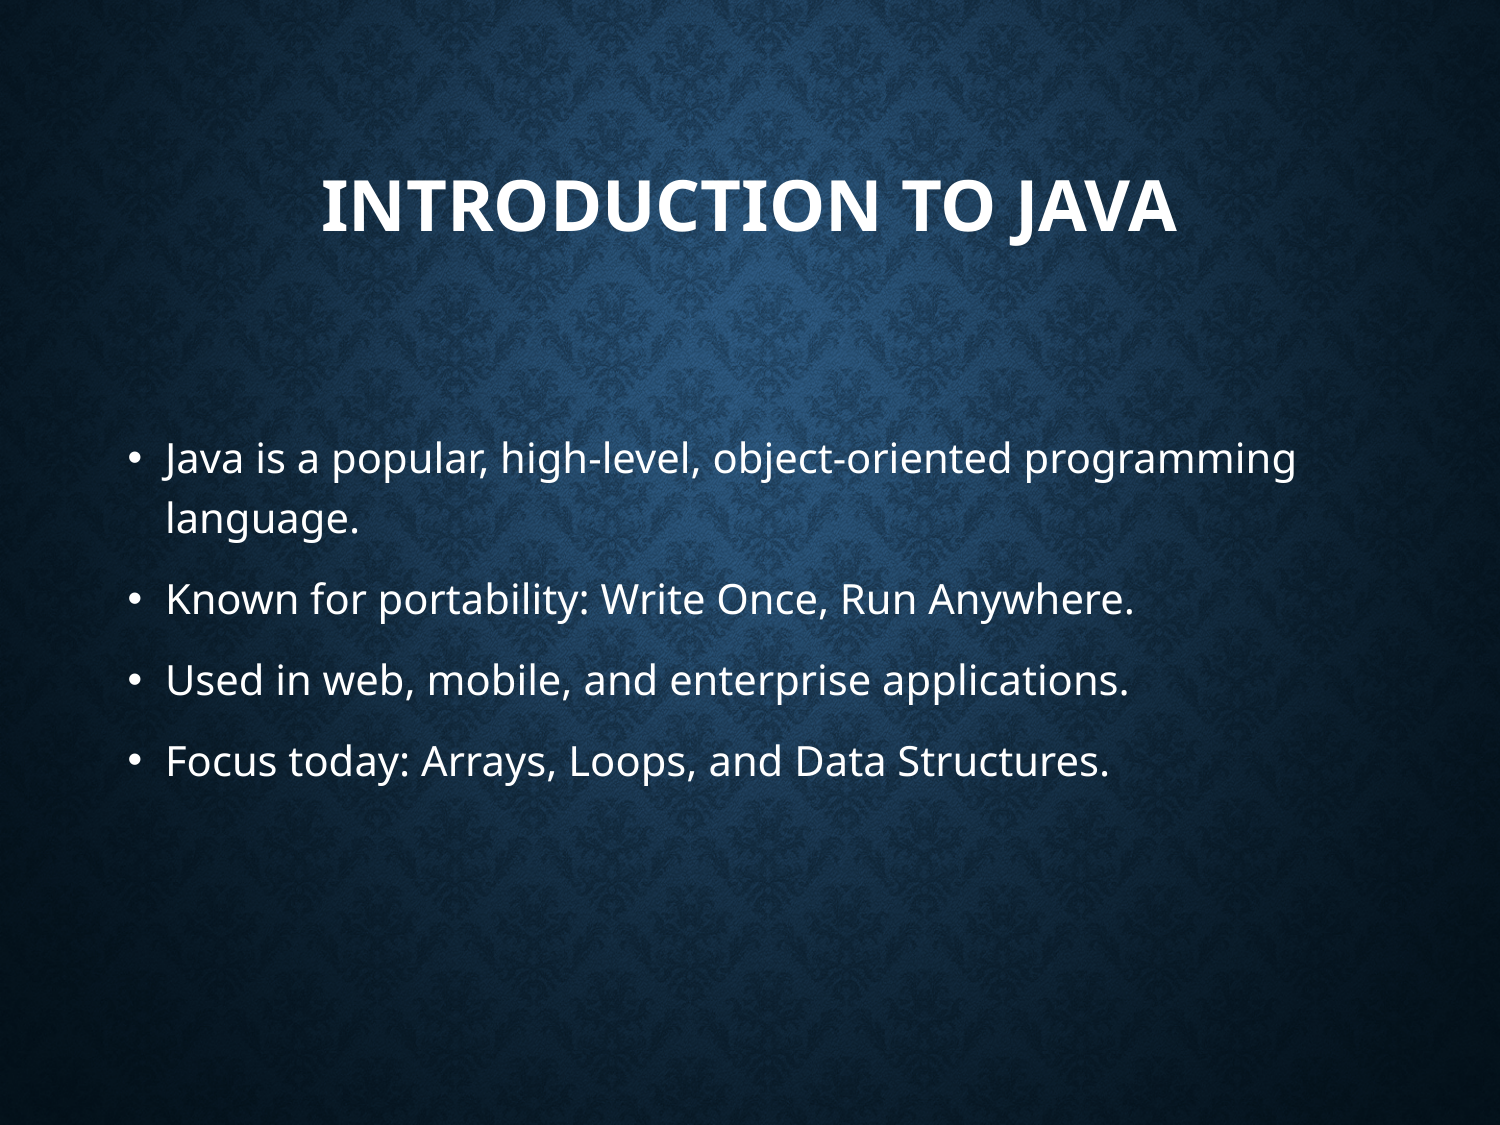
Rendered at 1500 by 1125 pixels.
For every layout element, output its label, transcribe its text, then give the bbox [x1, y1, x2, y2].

title Introduction to Java [112, 99, 1387, 318]
list Java is a popular, high-level, object-oriented programming language. Known for portability: Write Once, Run Anywhere. Used in web, mobile, and enterprise applications. Focus today: Arrays, Loops, and Data Structures. [112, 343, 1387, 950]
